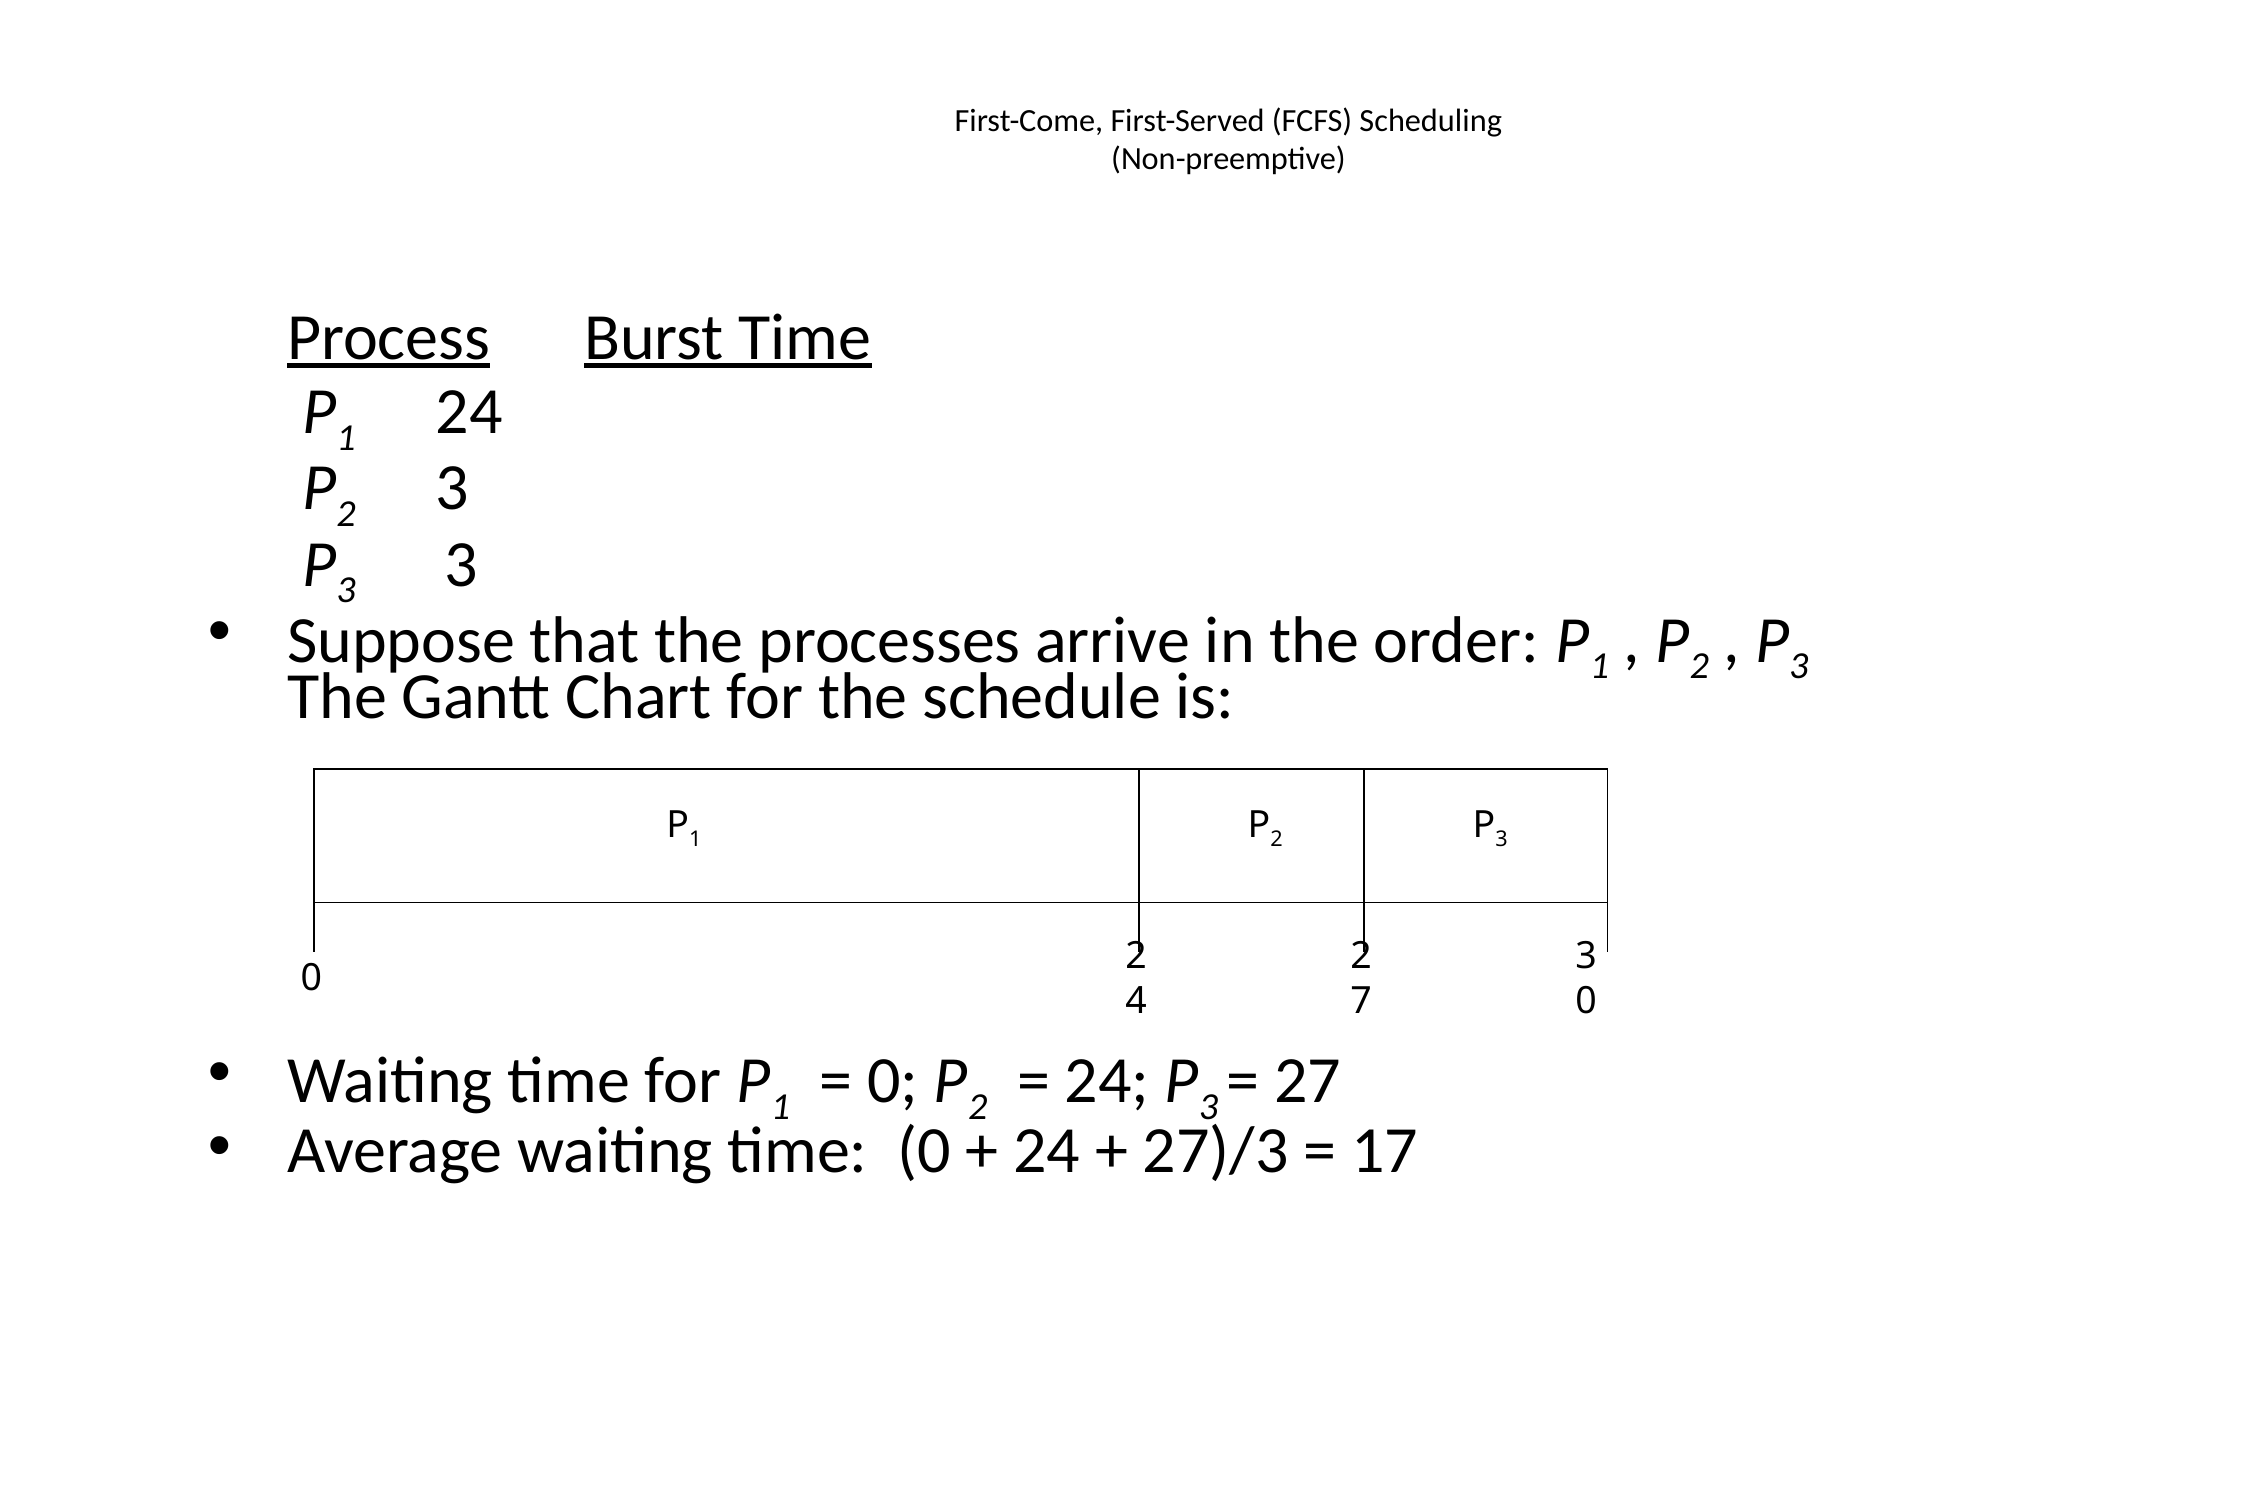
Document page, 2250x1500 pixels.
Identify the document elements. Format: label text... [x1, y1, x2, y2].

list Process Burst Time P1 24 P2 3 P3 3 Suppose that the processes arrive in the order: P1 , P2 , P3 The Gantt Chart for the schedule is: Waiting time for P1 = 0; P2 = 24; P3 = 27 Average waiting time: (0 + 24 + 27)/3 = 17 [186, 304, 2049, 1205]
title First-Come, First-Served (FCFS) Scheduling (Non-preemptive) [243, 87, 2214, 188]
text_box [285, 768, 1623, 1007]
